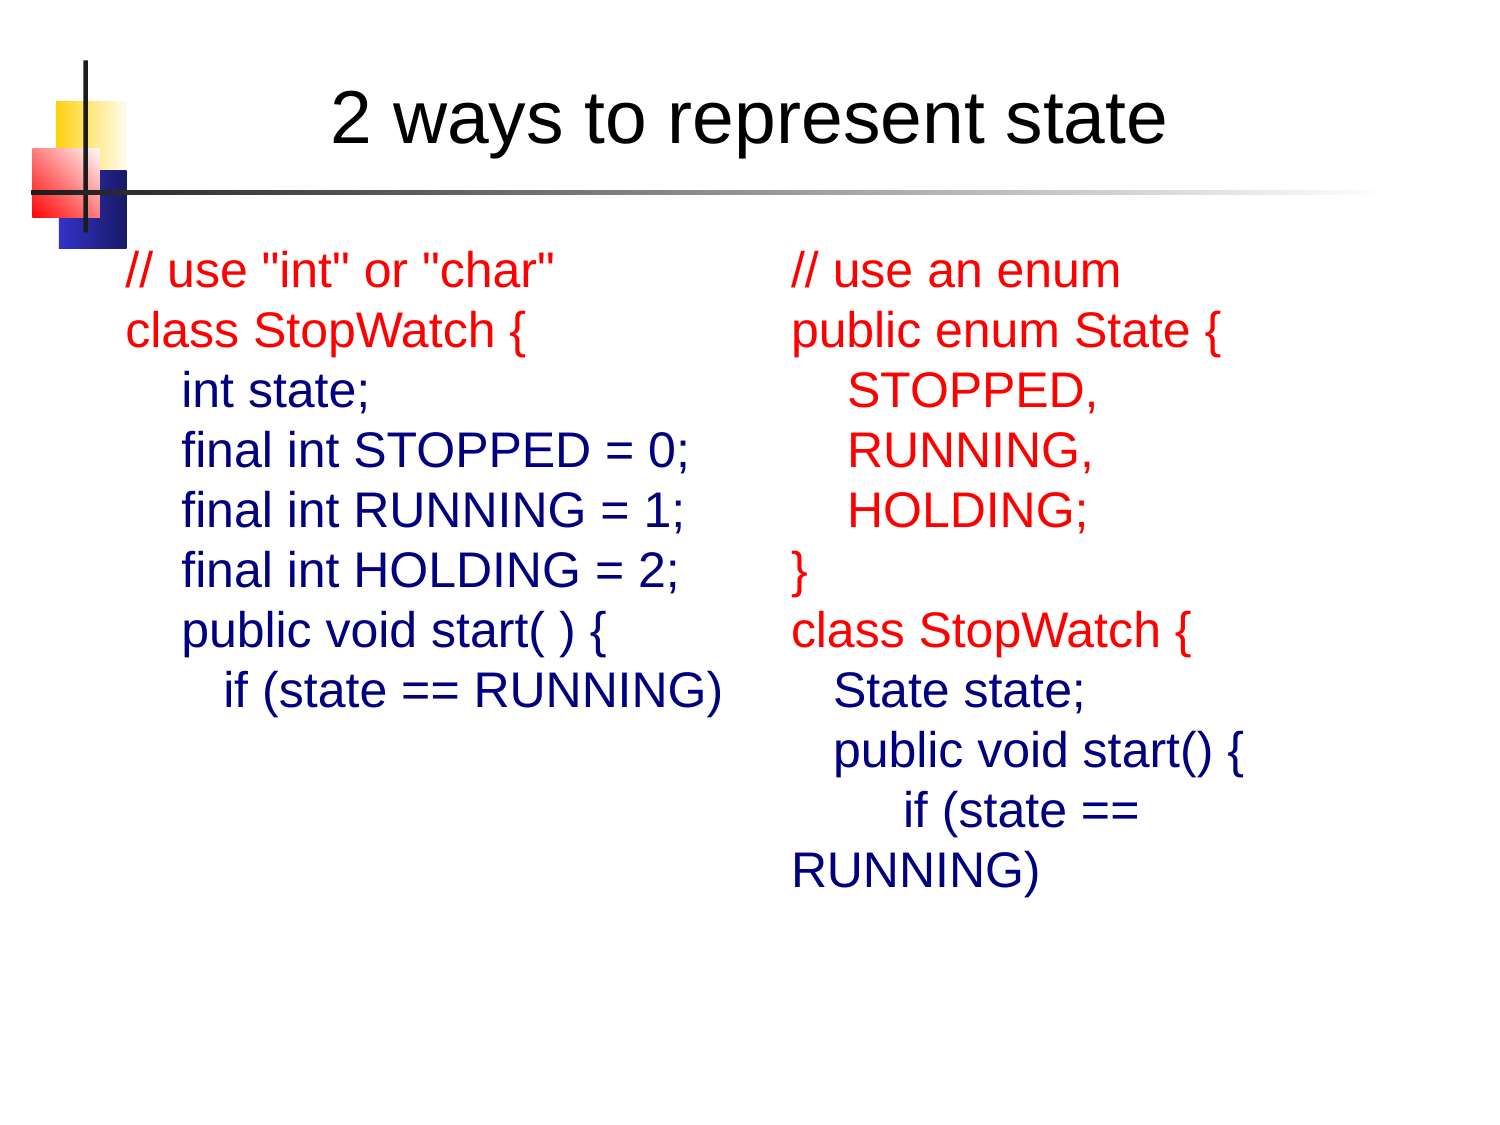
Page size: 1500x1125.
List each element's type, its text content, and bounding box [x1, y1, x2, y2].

text_box // use "int" or "char" class StopWatch { int state; final int STOPPED = 0; final int RUNNING = 1; final int HOLDING = 2; public void start( ) { if (state == RUNNING) [110, 229, 745, 962]
text_box // use an enum public enum State { STOPPED, RUNNING, HOLDING; } class StopWatch { State state; public void start() { if (state == RUNNING) [776, 229, 1411, 962]
text_box 2 ways to represent state [100, 42, 1399, 184]
